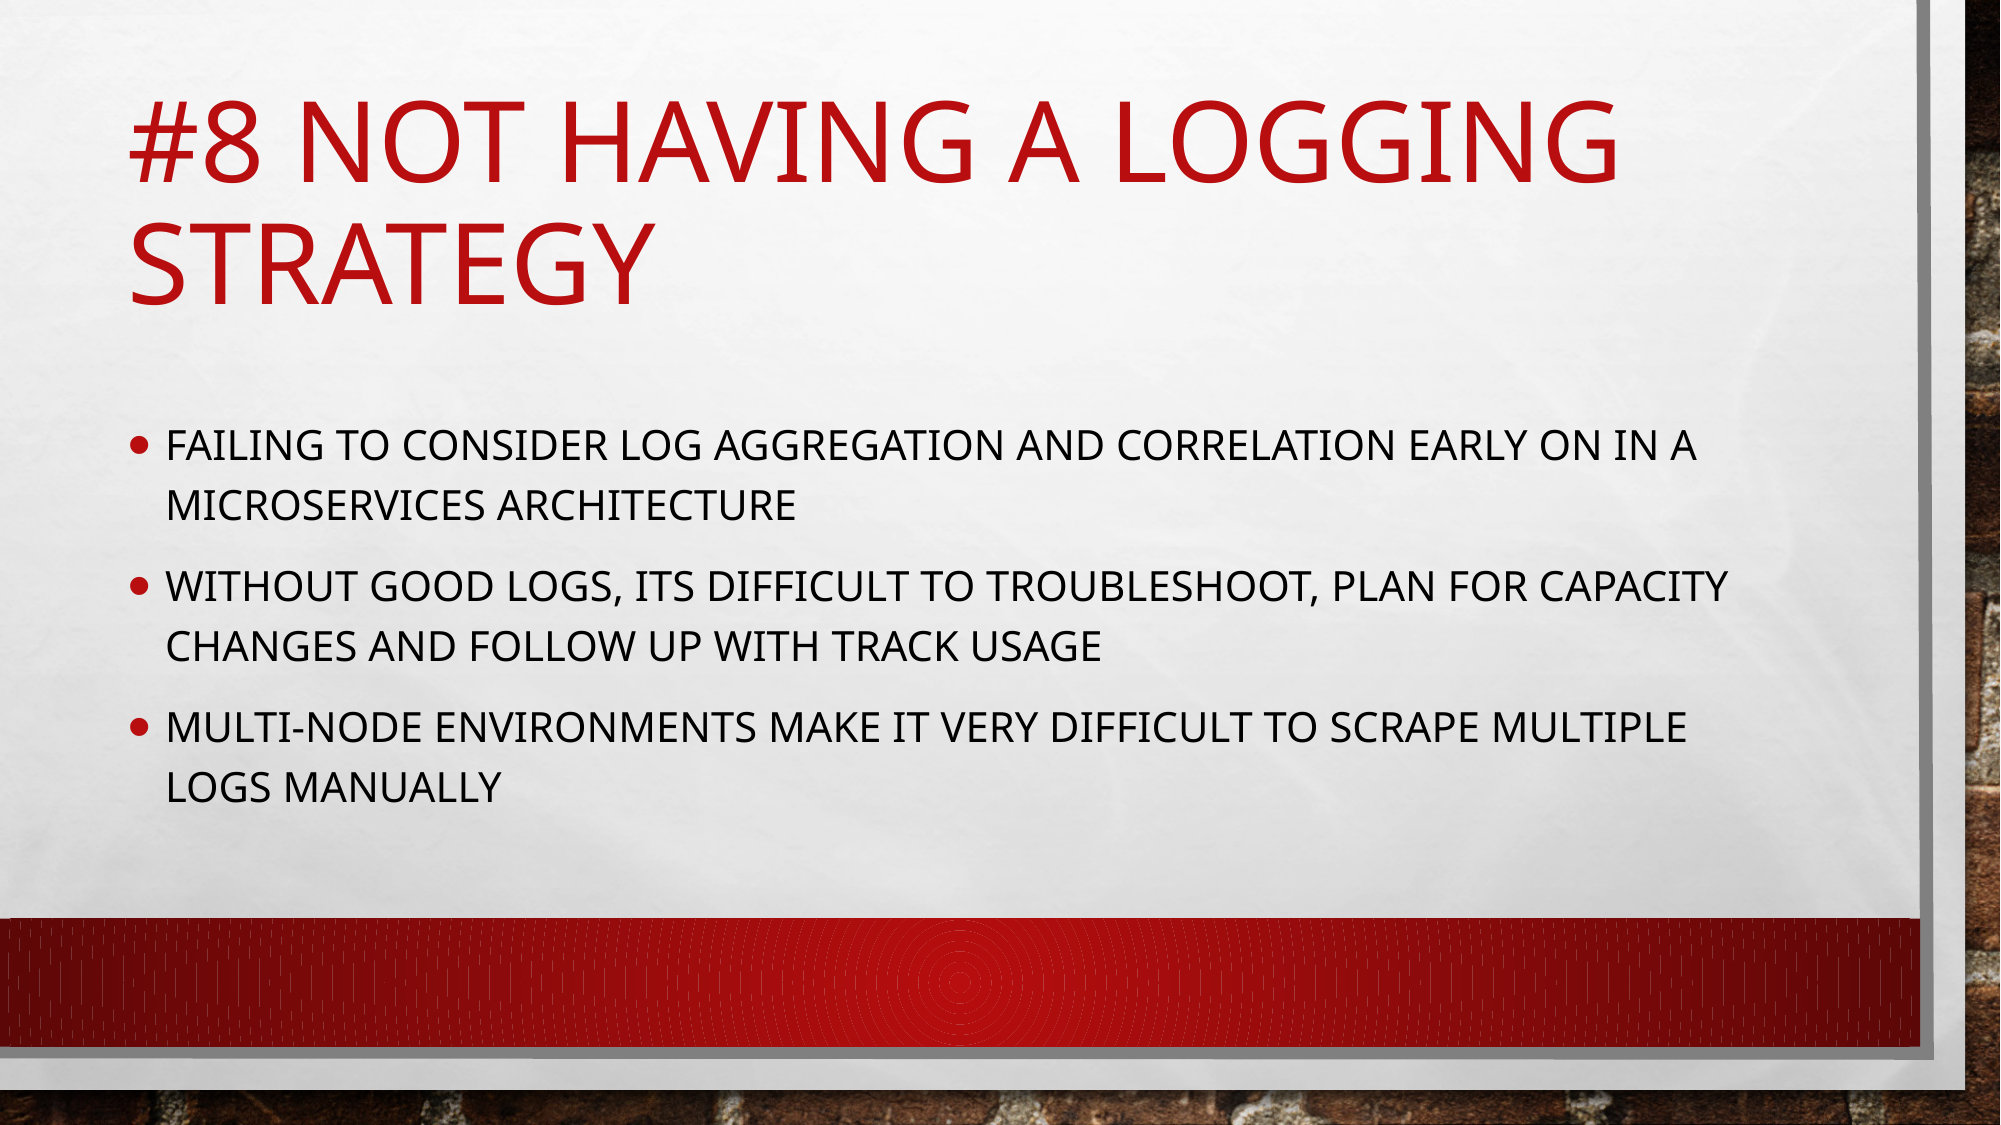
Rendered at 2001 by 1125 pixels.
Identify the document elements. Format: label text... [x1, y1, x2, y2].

list Failing to consider log aggregation and correlation early on in a microservices architecture Without good logs, its difficult to troubleshoot, plan for capacity changes and follow up with track usage Multi-node environments make it very difficult to scrape multiple logs manually [112, 338, 1818, 882]
picture [0, 0, 2000, 1125]
title #8 Not Having a Logging Strategy [112, 112, 1818, 302]
